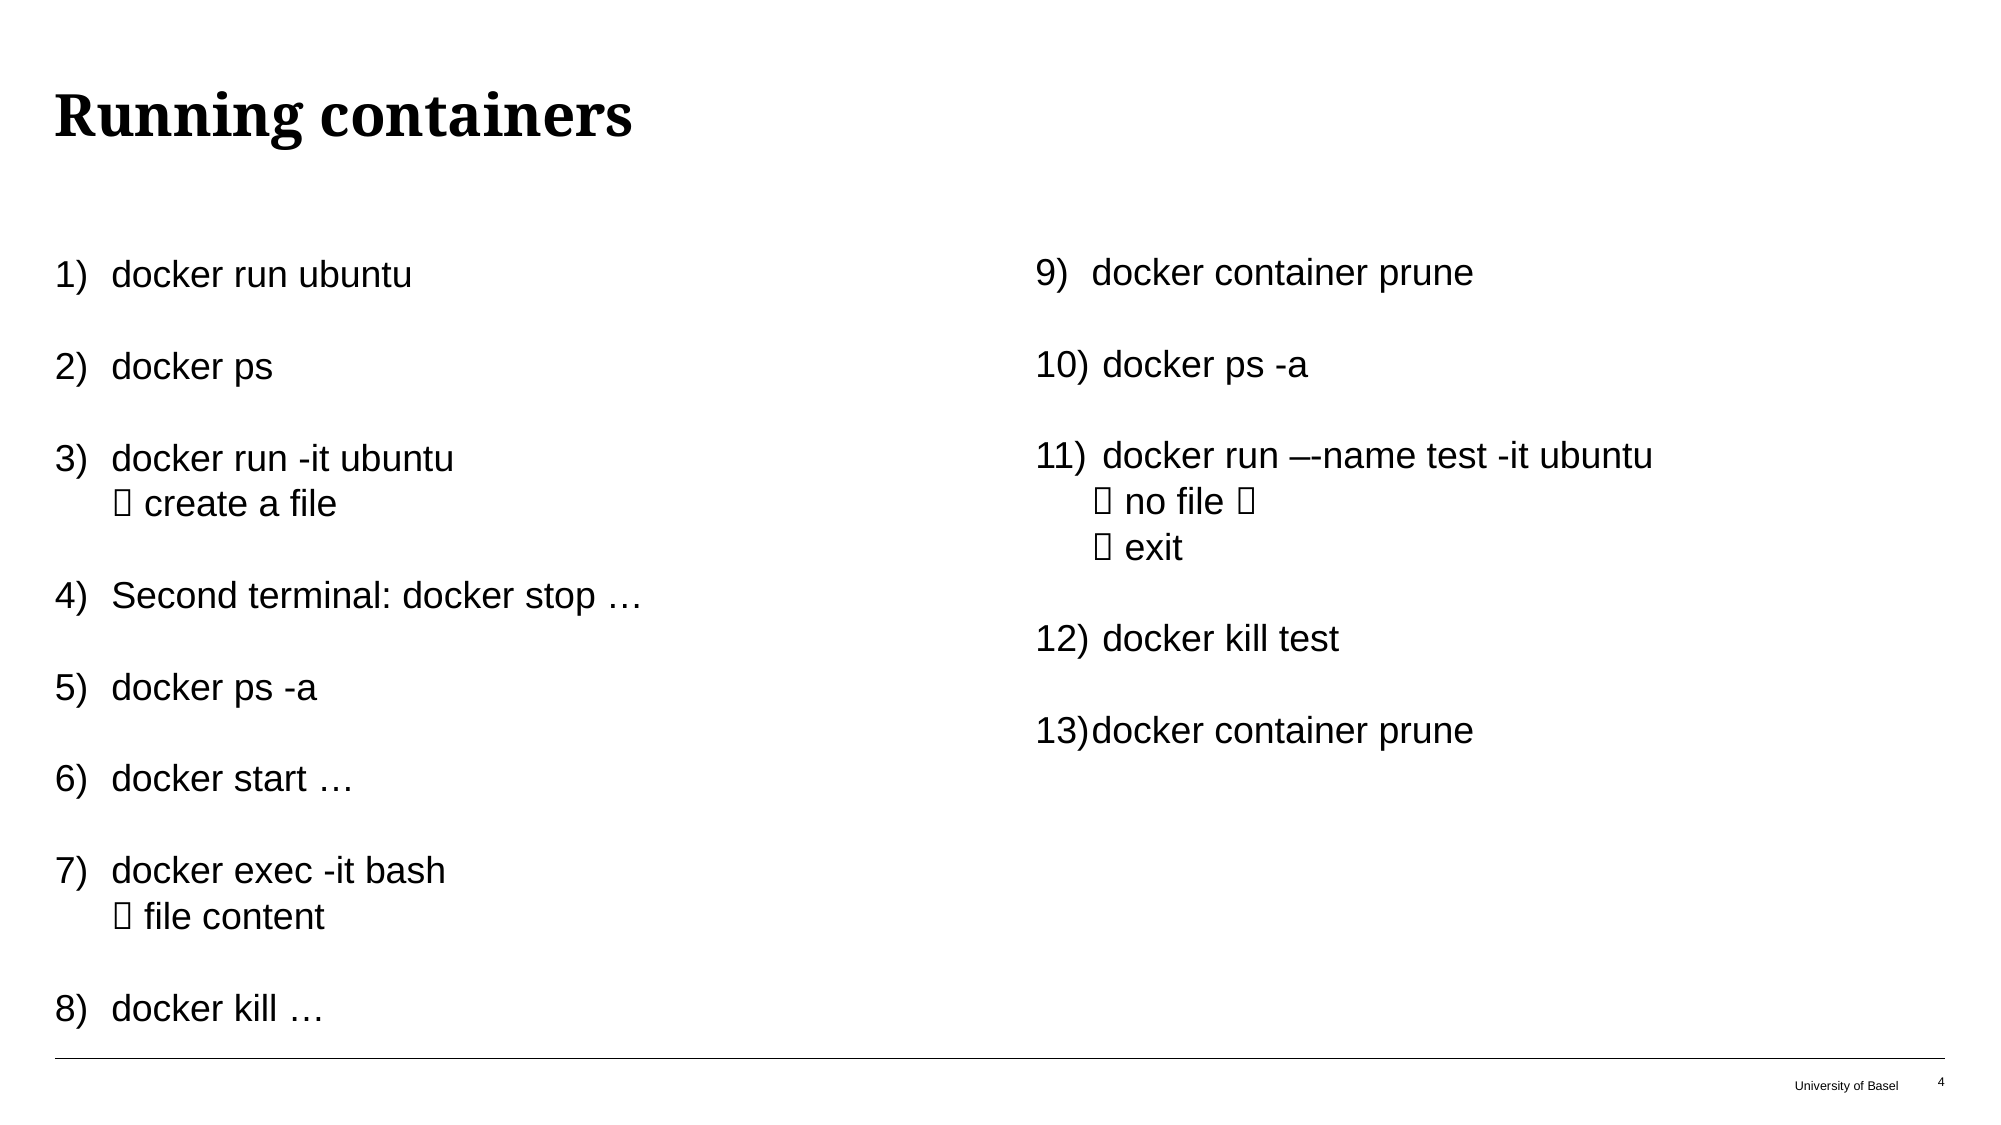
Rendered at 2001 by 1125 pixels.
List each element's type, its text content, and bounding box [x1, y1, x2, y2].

text_box docker container prune docker ps -a docker run –-name test -it ubuntu  no file   exit docker kill test docker container prune [1035, 247, 1827, 1021]
slide_number 4 [1913, 1070, 1945, 1100]
list docker run ubuntu docker ps docker run -it ubuntu  create a file Second terminal: docker stop … docker ps -a docker start … docker exec -it bash  file content docker kill … [54, 249, 752, 1024]
footer University of Basel [1496, 1070, 1913, 1100]
title Running containers [54, 66, 1945, 191]
